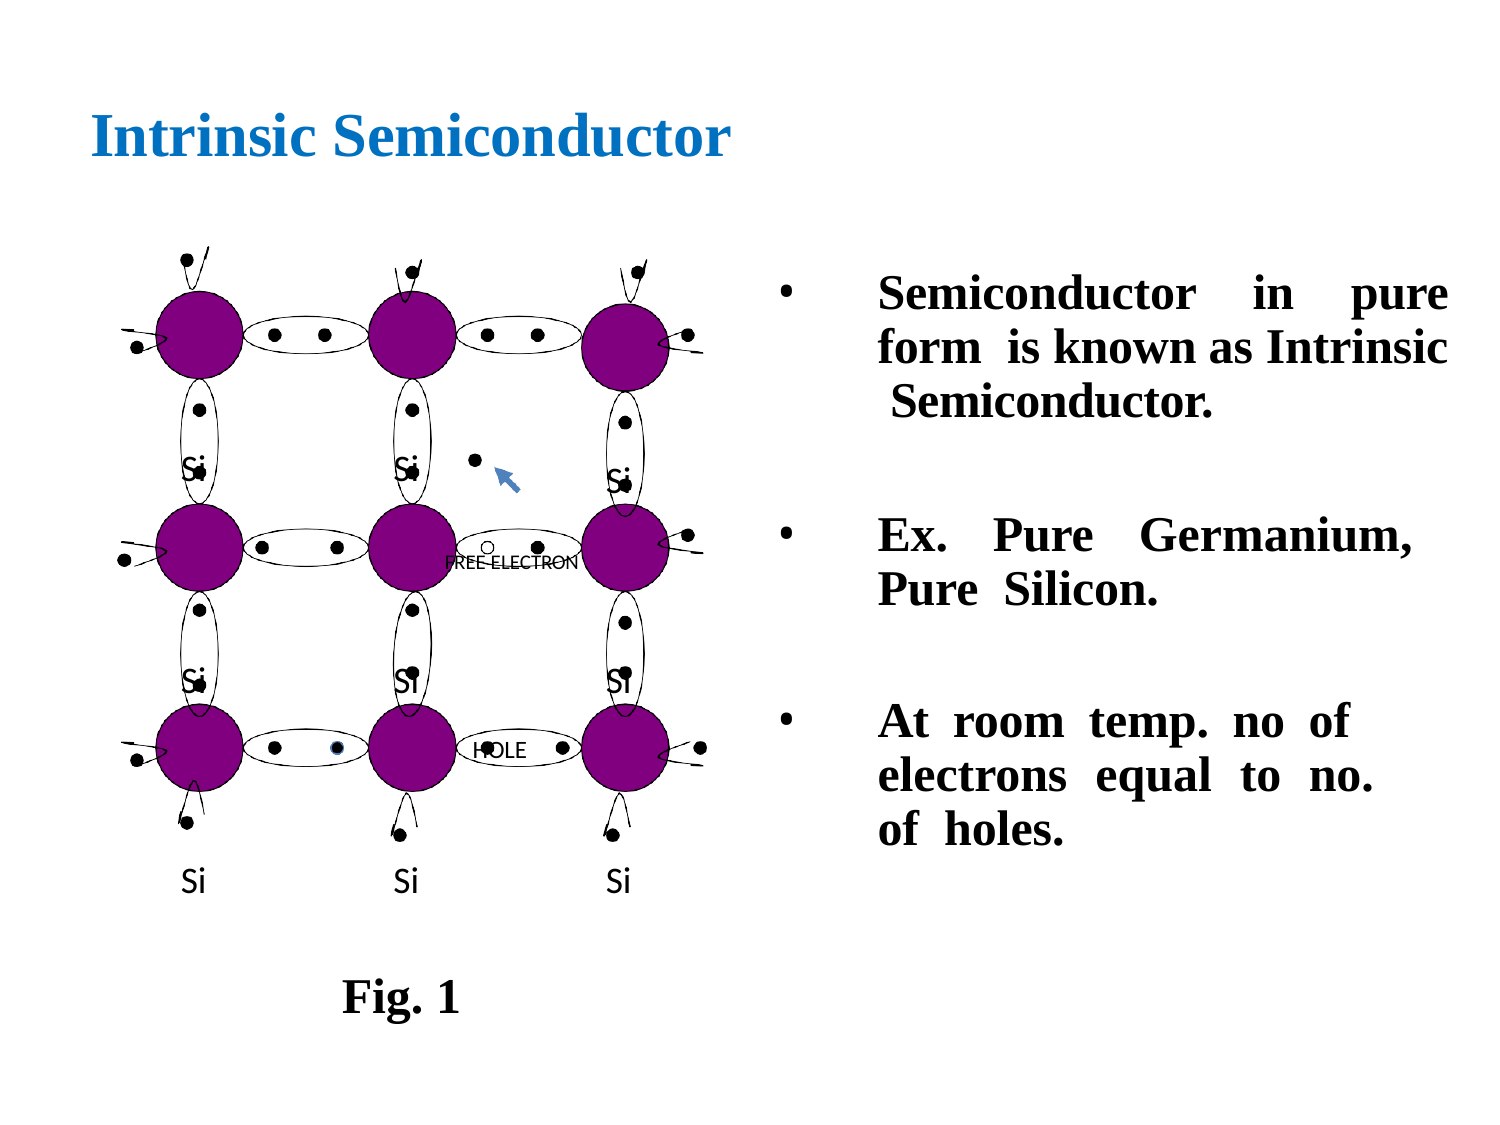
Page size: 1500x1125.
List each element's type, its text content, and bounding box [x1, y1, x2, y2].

text_box Ex. Pure Germanium, Pure Silicon. [775, 498, 1414, 616]
text_box Si [603, 854, 634, 902]
text_box At room temp. no of electrons equal to no. of holes. [775, 684, 1375, 856]
text_box Semiconductor in pure form is known as Intrinsic Semiconductor. [775, 258, 1450, 429]
picture [116, 245, 707, 842]
text_box Fig. 1 [339, 960, 528, 1023]
text_box Si [391, 854, 422, 902]
text_box Si [178, 854, 209, 902]
title Intrinsic Semiconductor [87, 91, 950, 282]
